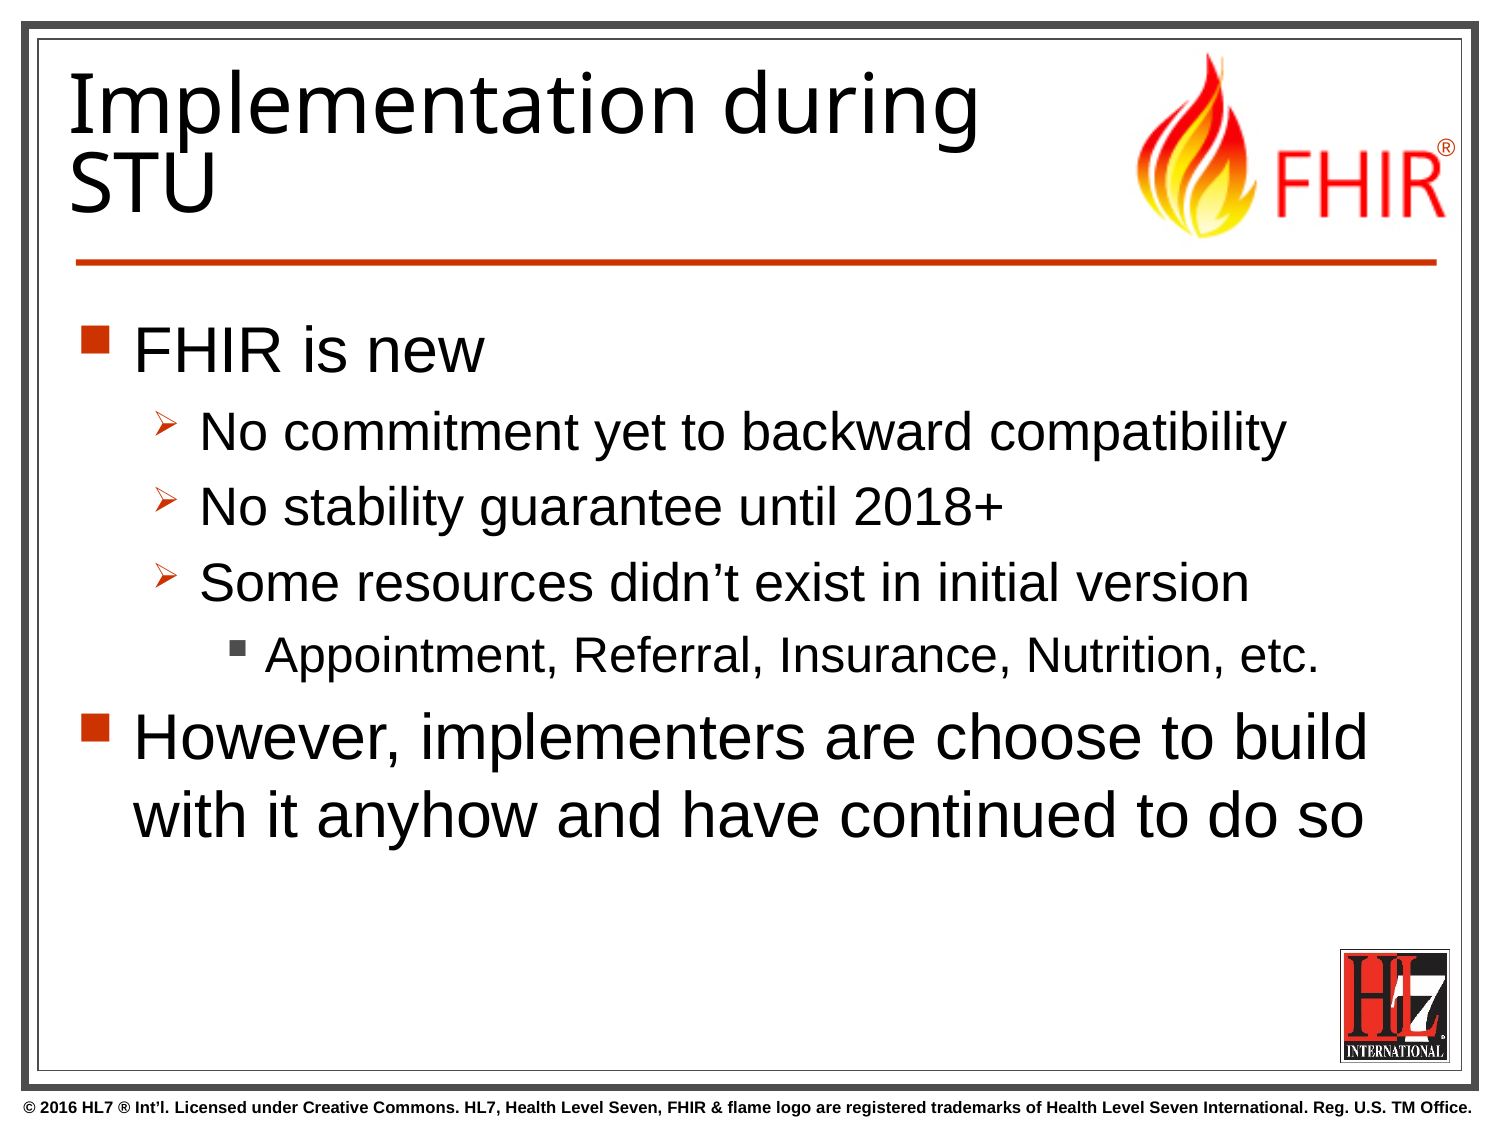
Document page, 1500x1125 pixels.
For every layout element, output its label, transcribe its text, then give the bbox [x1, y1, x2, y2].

title Implementation during STU [53, 54, 1128, 244]
list FHIR is new No commitment yet to backward compatibility No stability guarantee until 2018+ Some resources didn’t exist in initial version Appointment, Referral, Insurance, Nutrition, etc. However, implementers are choose to build with it anyhow and have continued to do so [62, 299, 1438, 1059]
picture [1340, 949, 1450, 1063]
picture [1124, 42, 1458, 249]
